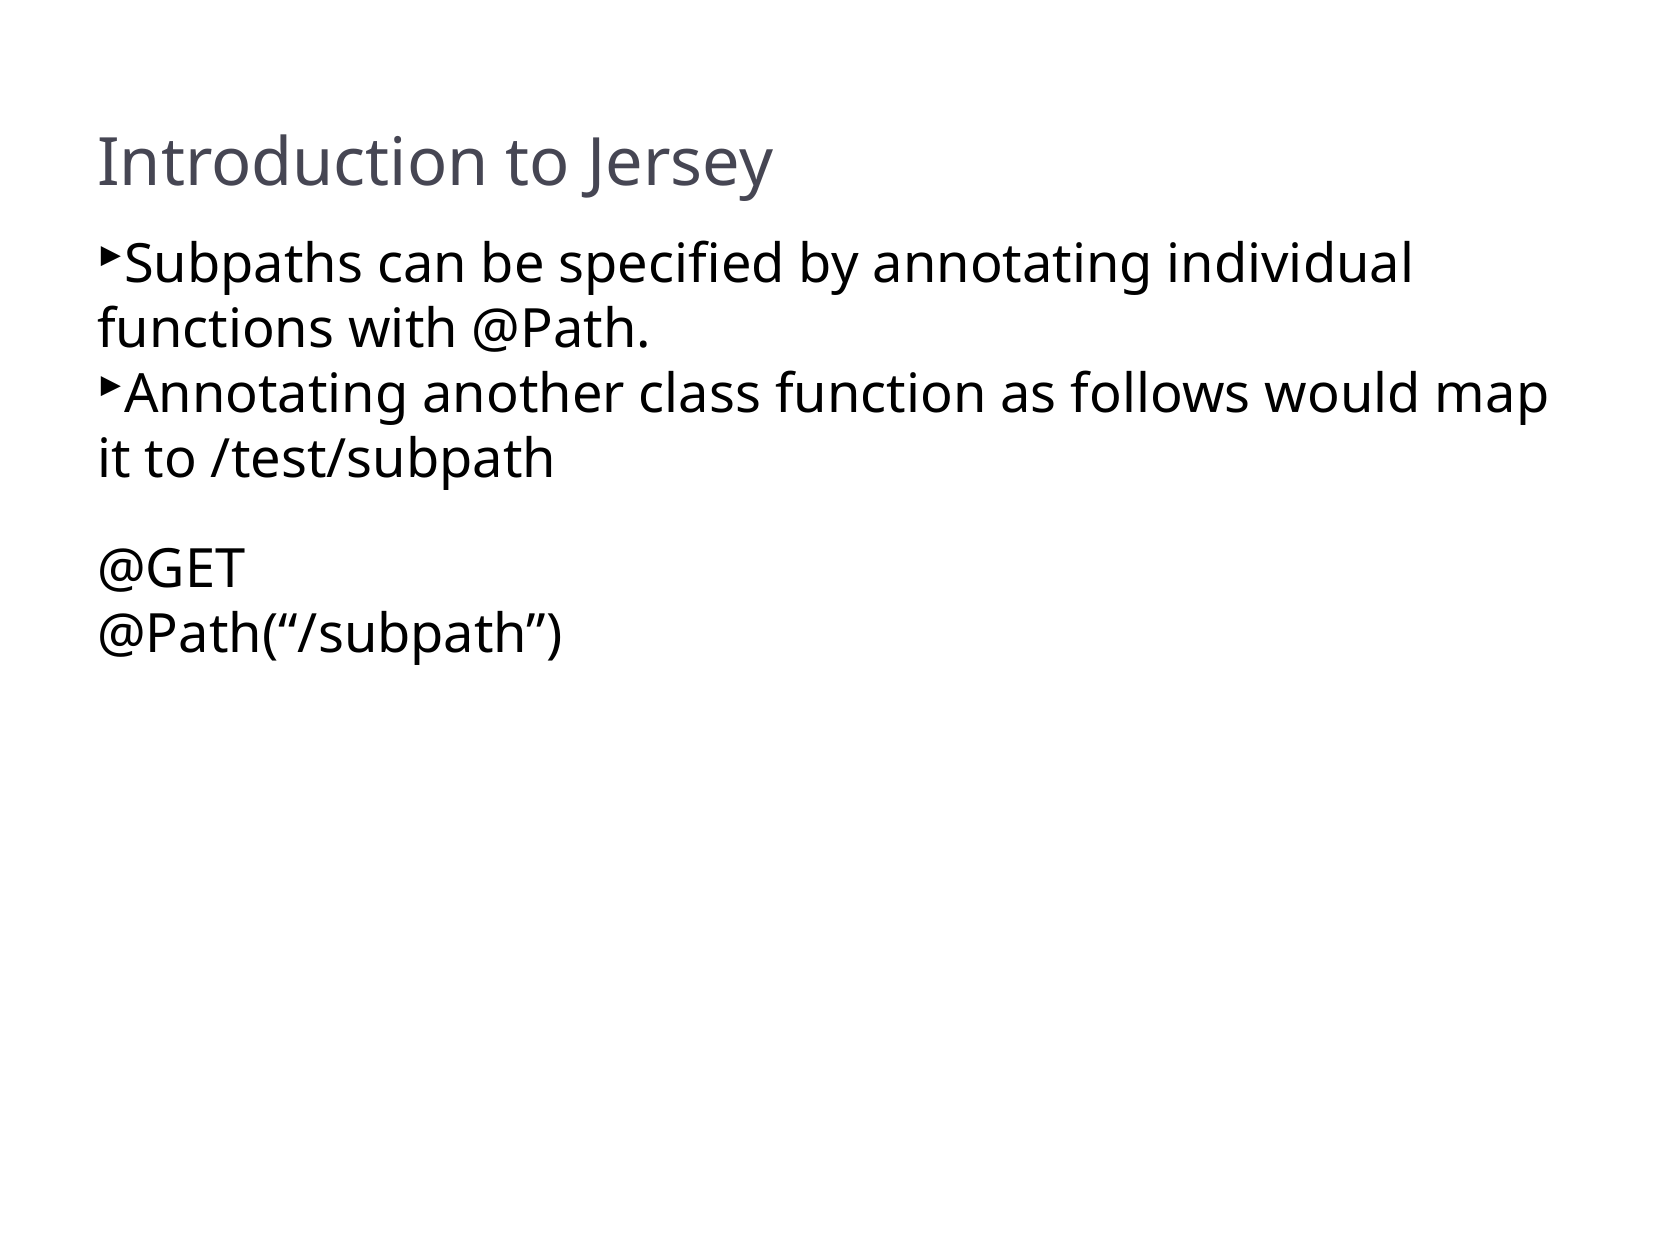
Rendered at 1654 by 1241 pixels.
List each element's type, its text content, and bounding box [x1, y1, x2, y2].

text_box Subpaths can be specified by annotating individual functions with @Path. Annotating another class function as follows would map it to /test/subpath @GET @Path(“/subpath”) [82, 220, 1571, 1114]
text_box Introduction to Jersey [82, 27, 1571, 207]
